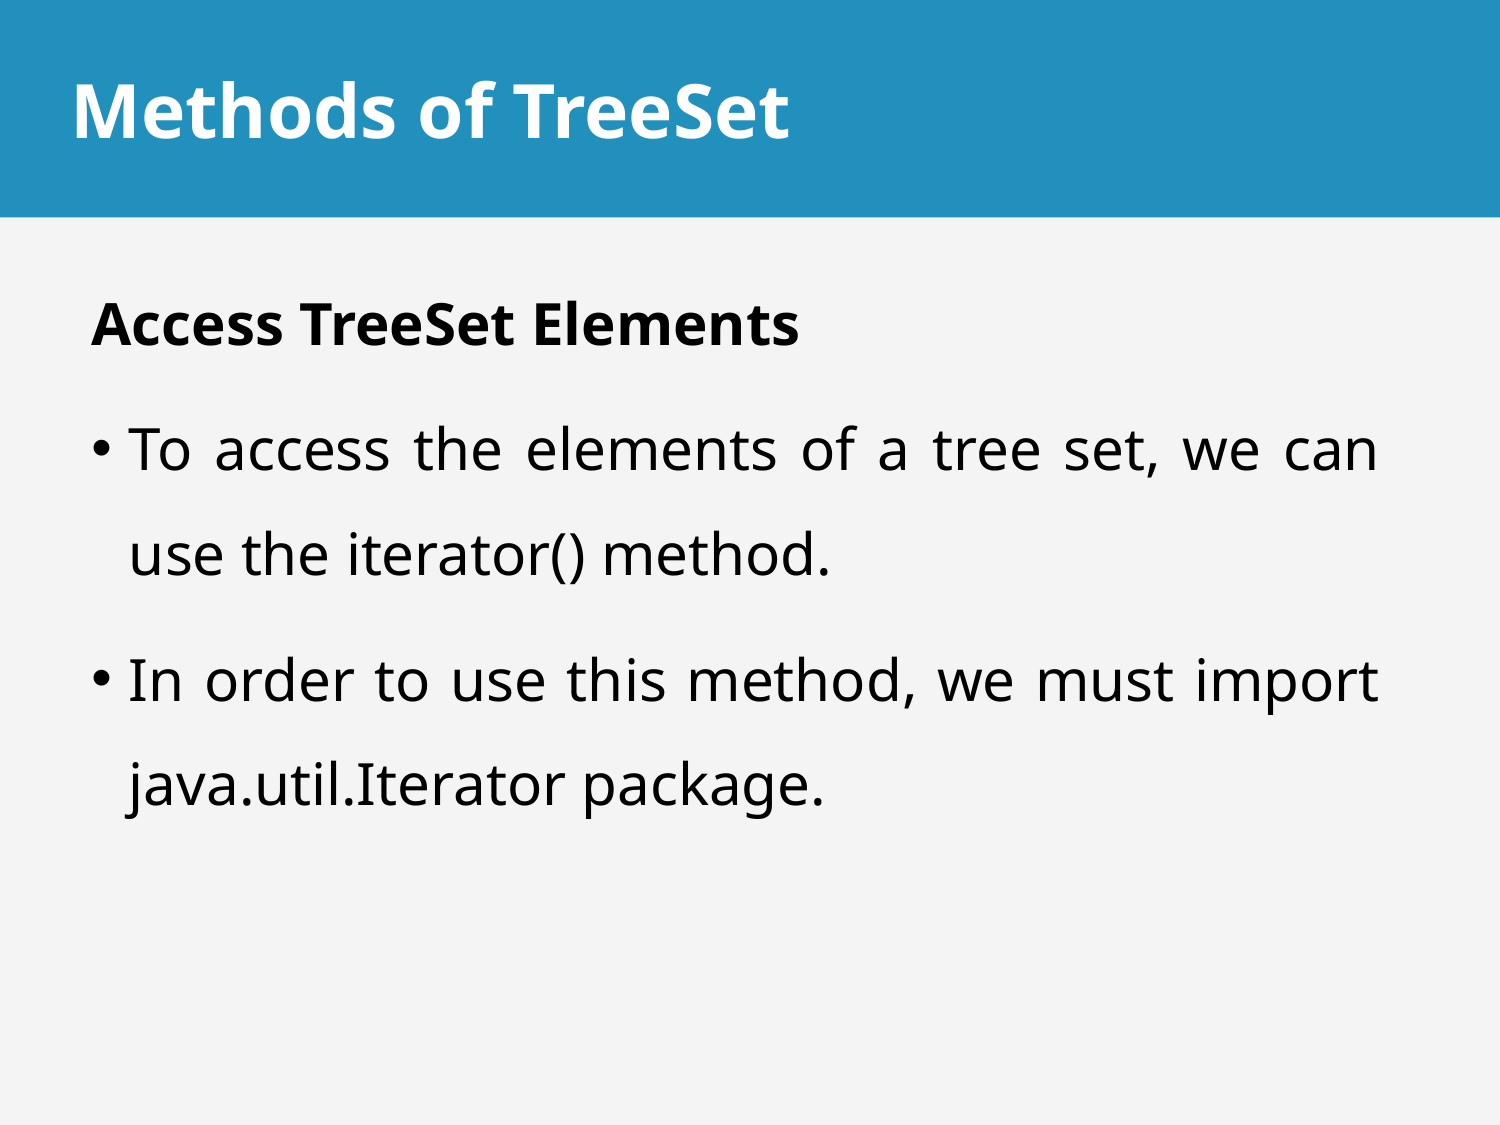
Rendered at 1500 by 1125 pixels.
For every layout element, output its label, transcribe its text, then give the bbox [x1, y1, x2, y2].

list Access TreeSet Elements To access the elements of a tree set, we can use the iterator() method. In order to use this method, we must import java.util.Iterator package. [76, 244, 1396, 1066]
title Methods of TreeSet [55, 0, 1350, 218]
